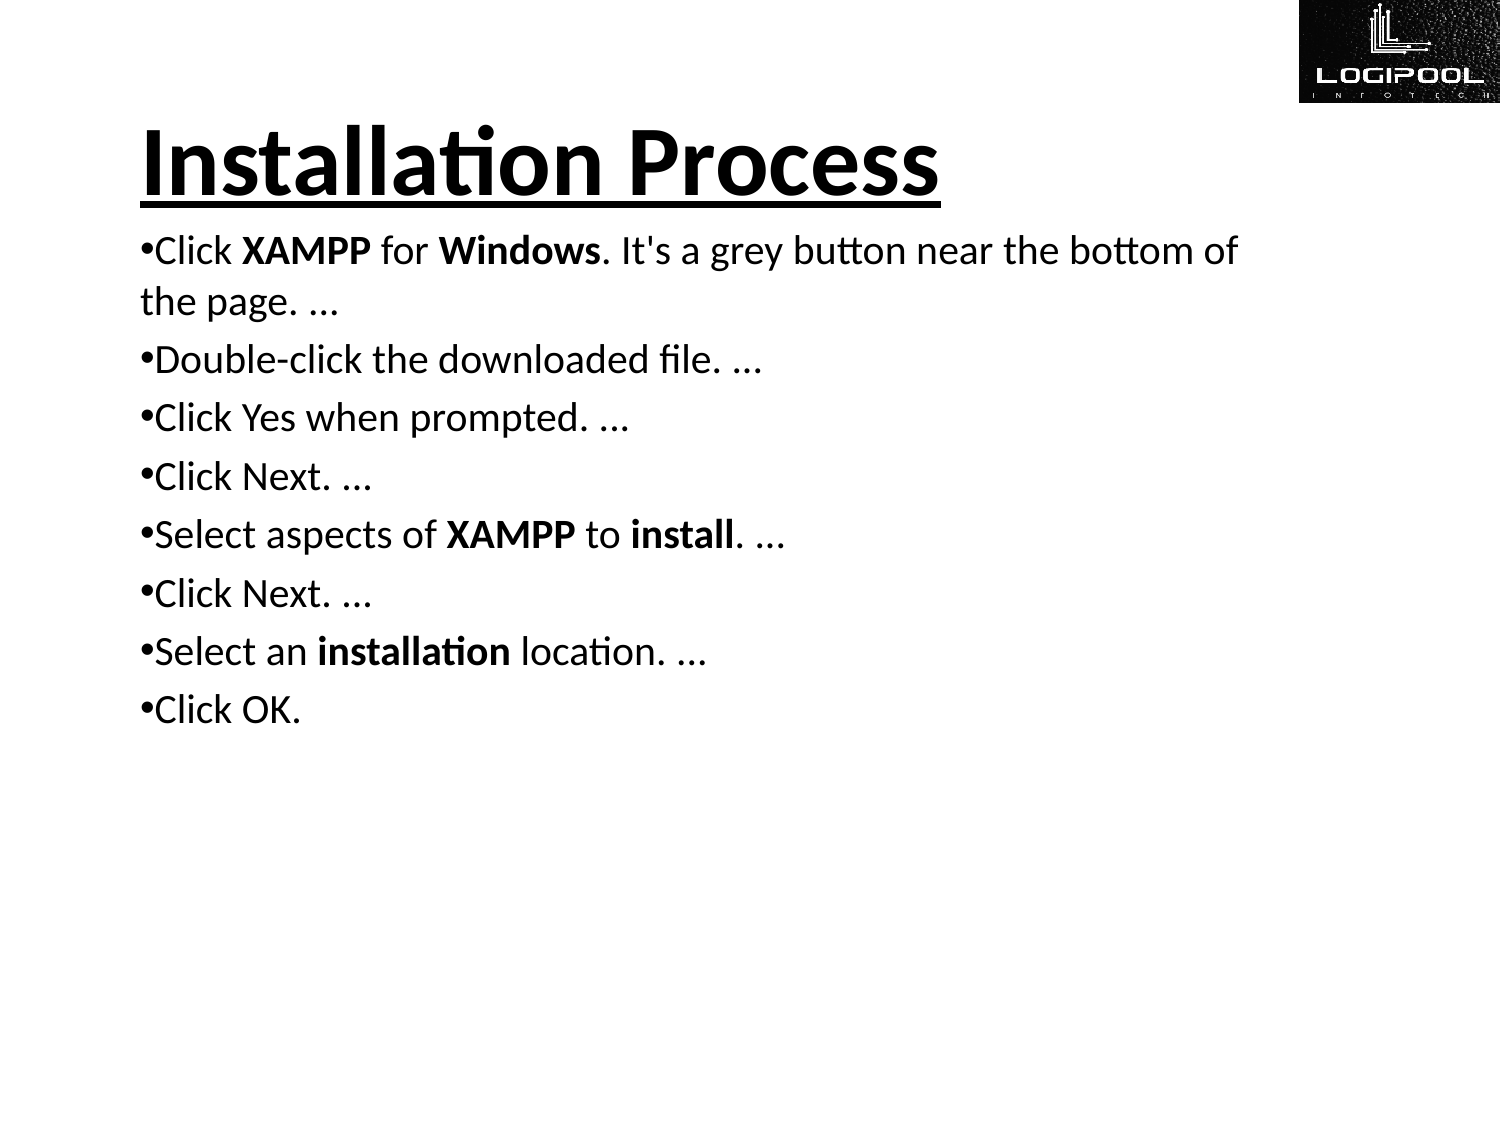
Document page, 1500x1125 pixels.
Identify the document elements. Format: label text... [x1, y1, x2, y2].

picture [1299, 0, 1500, 103]
subtitle Installation Process Click XAMPP for Windows. It's a grey button near the bottom of the page. ... Double-click the downloaded file. ... Click Yes when prompted. ... Click Next. ... Select aspects of XAMPP to install. ... Click Next. ... Select an installation location. ... Click OK. [125, 87, 1275, 925]
